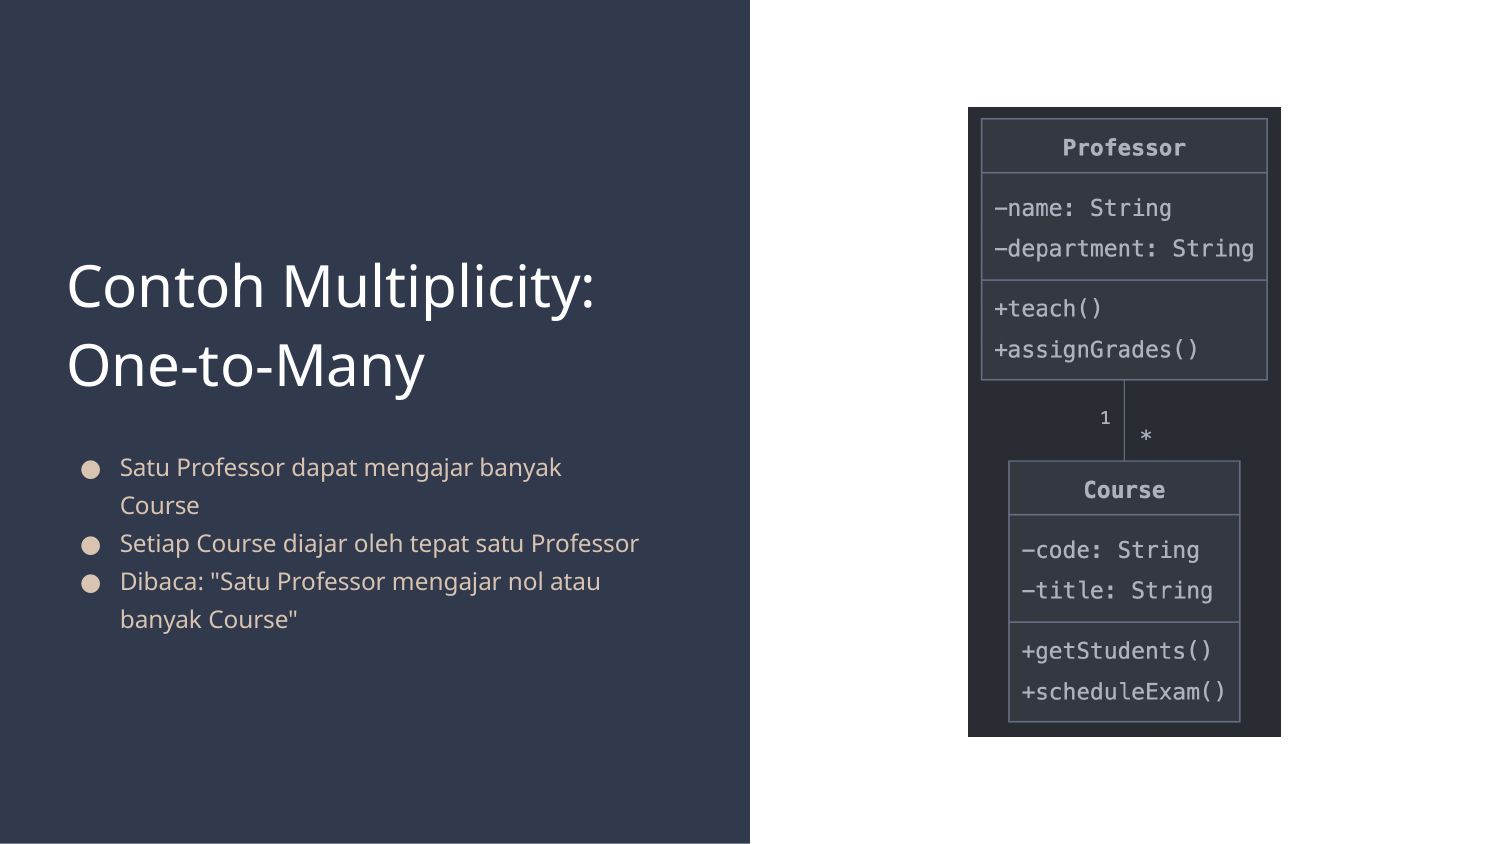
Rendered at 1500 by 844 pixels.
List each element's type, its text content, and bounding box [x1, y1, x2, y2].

subtitle Satu Professor dapat mengajar banyak Course Setiap Course diajar oleh tepat satu Professor Dibaca: "Satu Professor mengajar nol atau banyak Course" [50, 430, 658, 692]
picture [968, 106, 1282, 737]
title Contoh Multiplicity: One-to-Many [51, 82, 659, 419]
